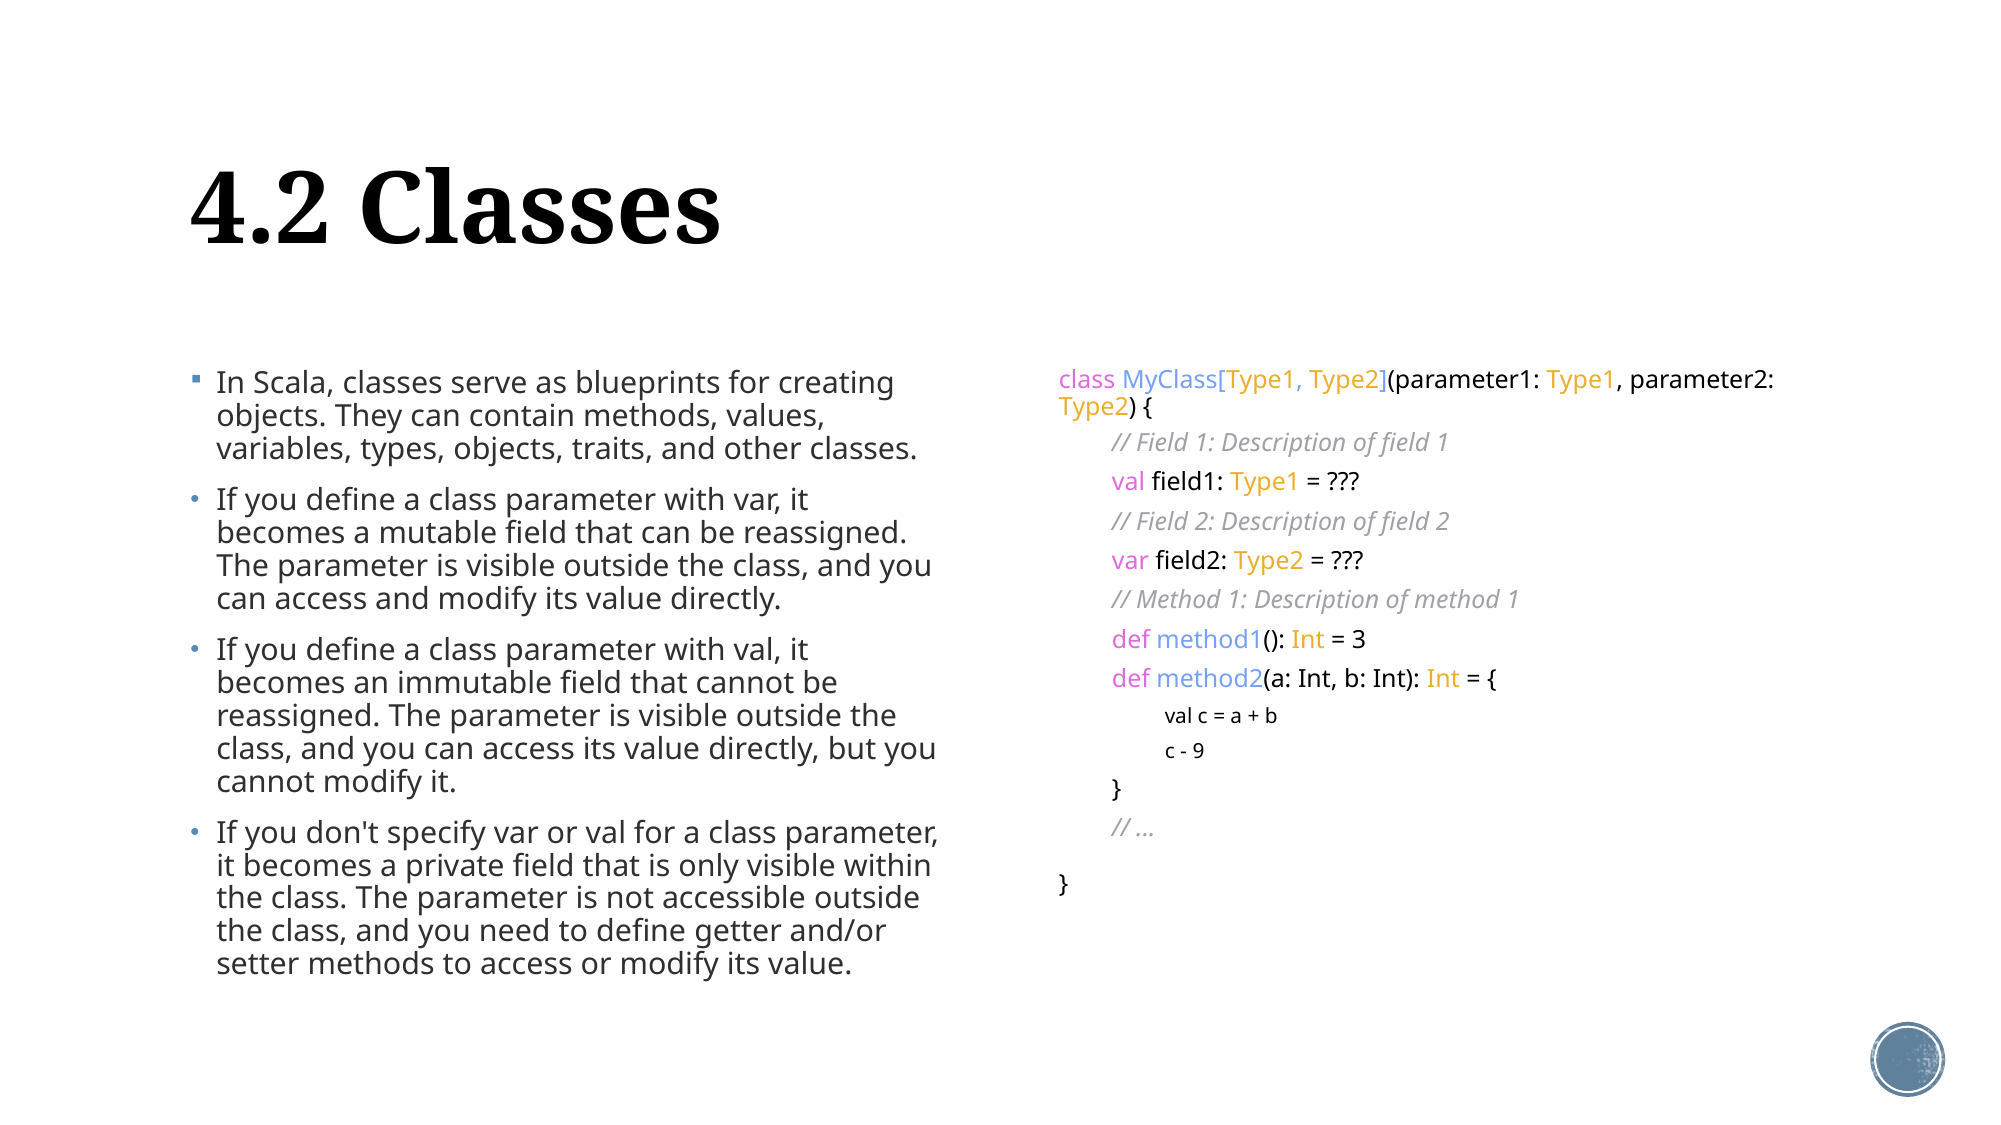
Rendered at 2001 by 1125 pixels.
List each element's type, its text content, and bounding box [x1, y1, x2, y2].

title 4.2 Classes [175, 79, 1826, 344]
list In Scala, classes serve as blueprints for creating objects. They can contain methods, values, variables, types, objects, traits, and other classes. If you define a class parameter with var, it becomes a mutable field that can be reassigned. The parameter is visible outside the class, and you can access and modify its value directly. If you define a class parameter with val, it becomes an immutable field that cannot be reassigned. The parameter is visible outside the class, and you can access its value directly, but you cannot modify it. If you don't specify var or val for a class parameter, it becomes a private field that is only visible within the class. The parameter is not accessible outside the class, and you need to define getter and/or setter methods to access or modify its value. [175, 360, 956, 1013]
list class MyClass[Type1, Type2](parameter1: Type1, parameter2: Type2) { // Field 1: Description of field 1 val field1: Type1 = ??? // Field 2: Description of field 2 var field2: Type2 = ??? // Method 1: Description of method 1 def method1(): Int = 3 def method2(a: Int, b: Int): Int = { val c = a + b c - 9 } // ... } [1043, 360, 1824, 1013]
